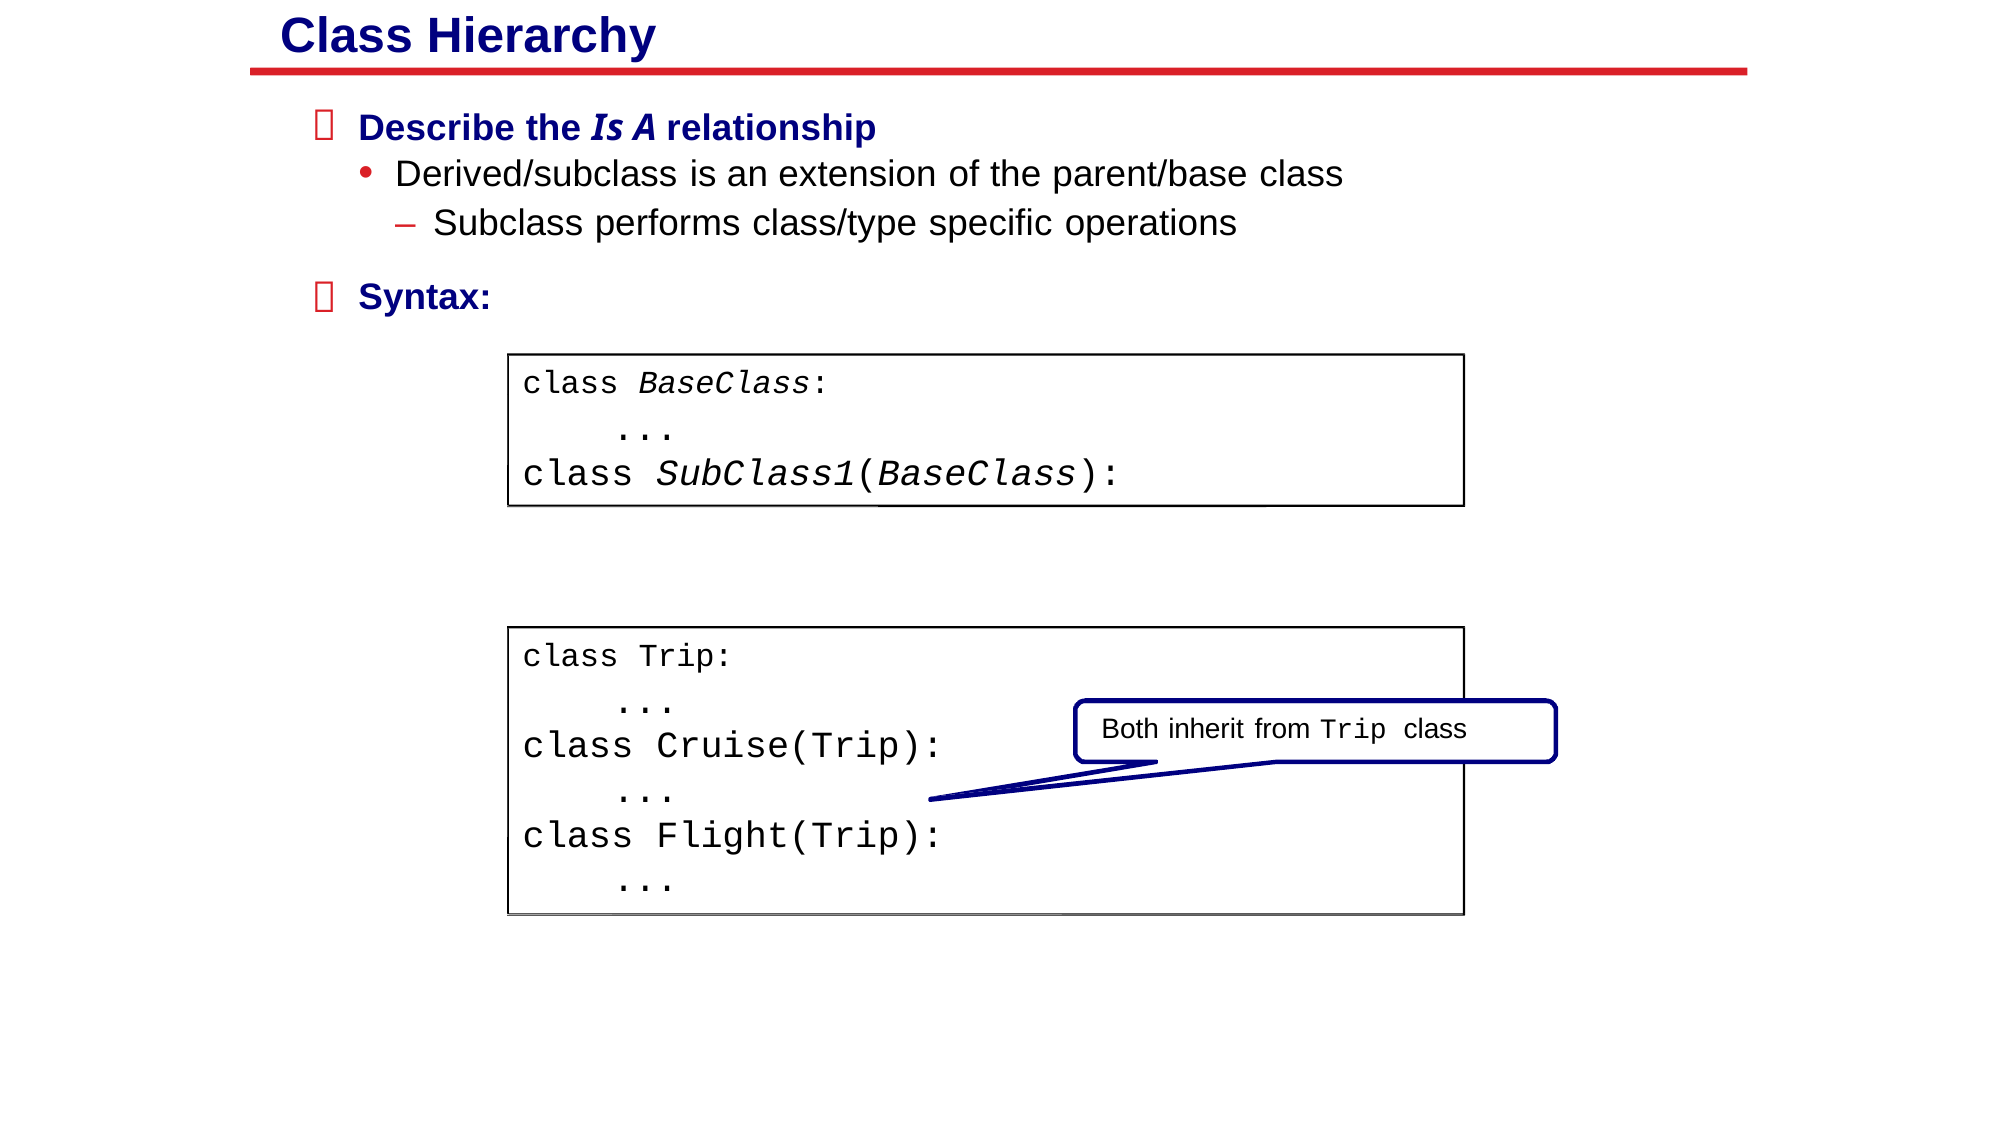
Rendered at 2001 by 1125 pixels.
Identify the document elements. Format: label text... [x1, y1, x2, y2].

text_box [508, 627, 1466, 698]
text_box class BaseClass: ... class SubClass1(BaseClass): [520, 365, 1135, 498]
text_box Both inherit from Trip class [1099, 711, 1527, 753]
text_box class Trip: ... class Cruise(Trip): ... class Flight(Trip): ... [520, 637, 956, 905]
text_box Class Hierarchy [277, 9, 667, 64]
text_box [956, 698, 1559, 800]
text_box [1044, 704, 1553, 784]
text_box  [309, 274, 355, 323]
text_box  [309, 102, 355, 151]
text_box Describe the Is A relationship • Derived/subclass is an extension of the parent/base class – Subclass performs class/type specific operations Syntax: [356, 106, 1357, 322]
text_box [508, 354, 1466, 506]
